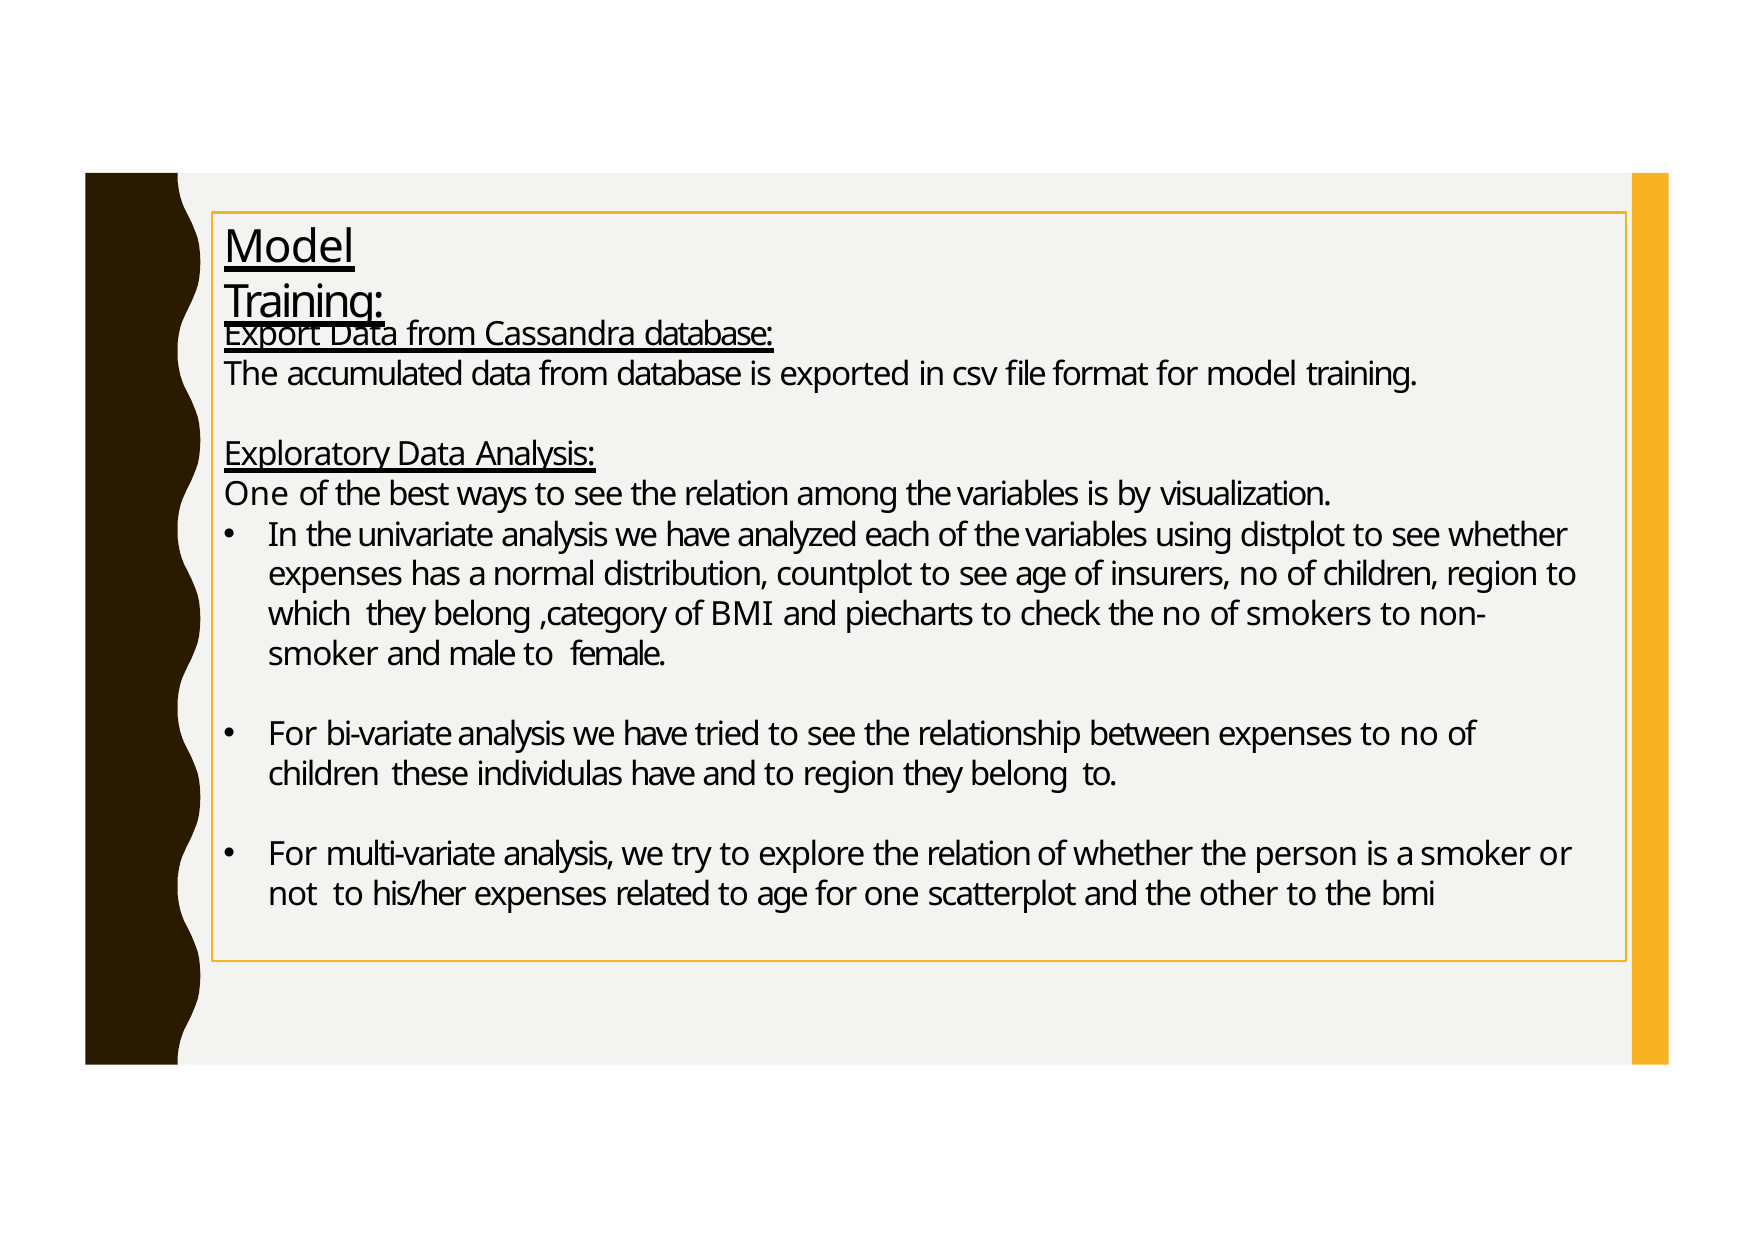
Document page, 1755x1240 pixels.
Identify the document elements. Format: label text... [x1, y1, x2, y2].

list Export Data from Cassandra database: The accumulated data from database is exported in csv file format for model training. Exploratory Data Analysis: One of the best ways to see the relation among the variables is by visualization. In the univariate analysis we have analyzed each of the variables using distplot to see whether expenses has a normal distribution, countplot to see age of insurers, no of children, region to which they belong ,category of BMI and piecharts to check the no of smokers to non-smoker and male to female. For bi-variate analysis we have tried to see the relationship between expenses to no of children these individulas have and to region they belong to. For multi-variate analysis, we try to explore the relation of whether the person is a smoker or not to his/her expenses related to age for one scatterplot and the other to the bmi [159, 310, 1595, 1017]
text_box [211, 212, 1626, 961]
title Model Training: [221, 214, 507, 310]
